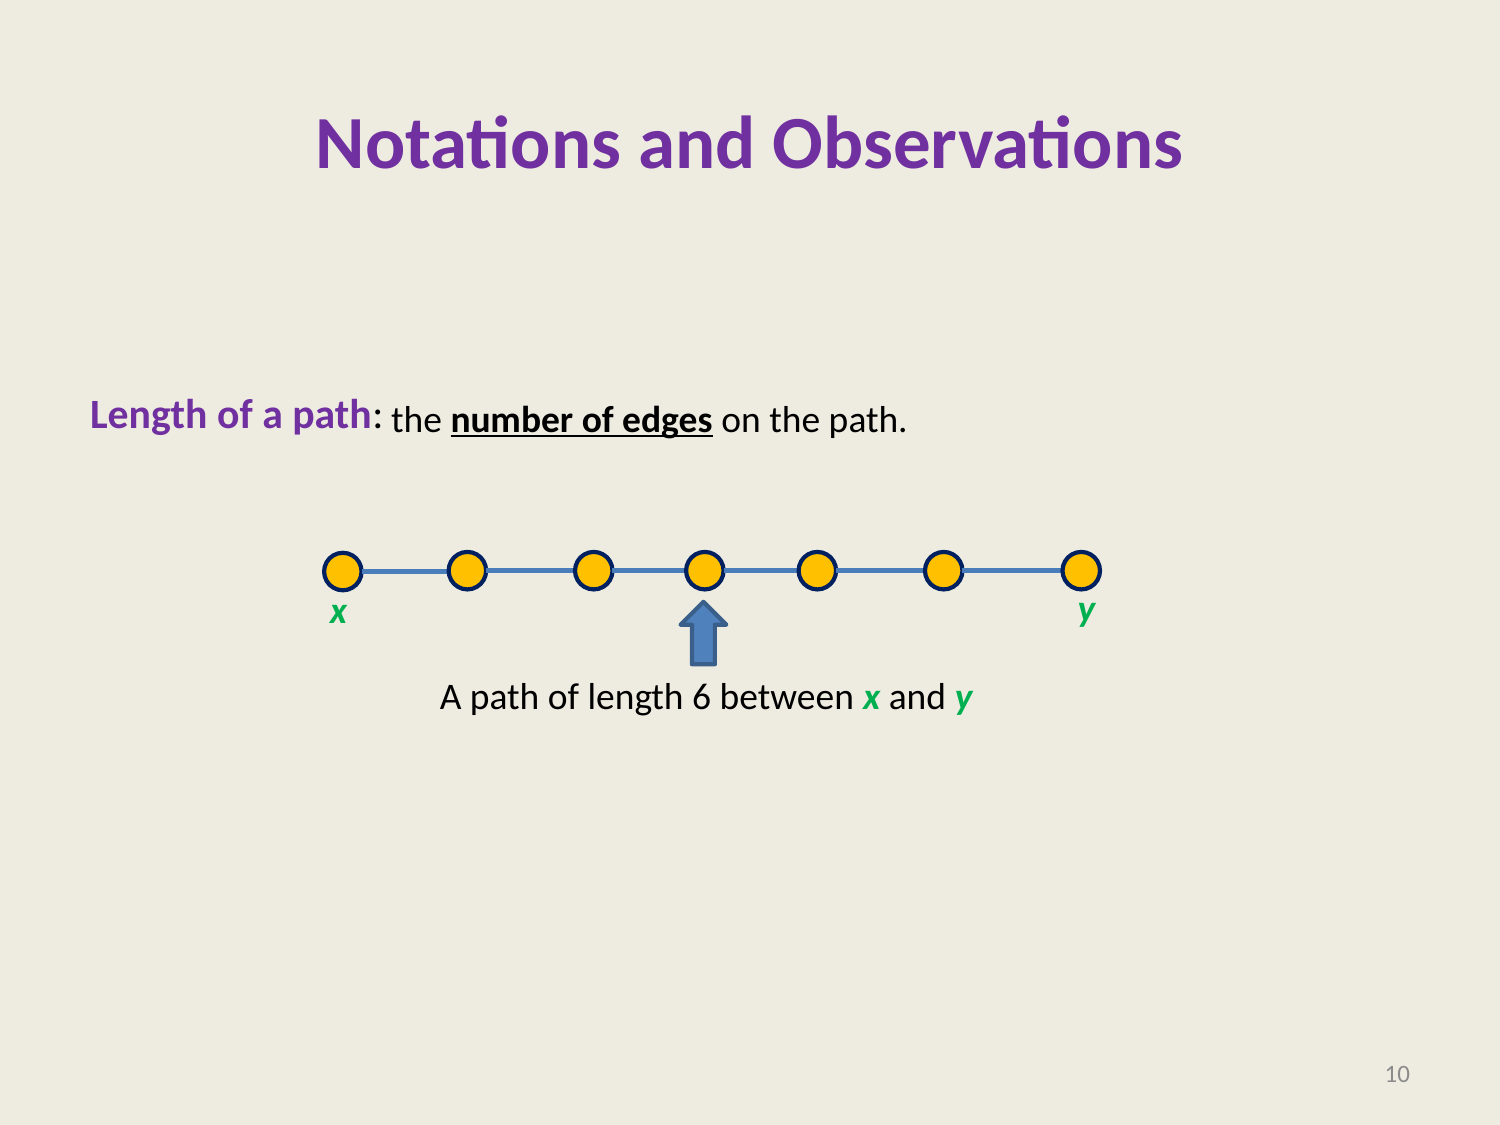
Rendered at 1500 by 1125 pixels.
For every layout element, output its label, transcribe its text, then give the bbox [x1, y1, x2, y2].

title Notations and Observations [75, 45, 1425, 233]
list Length of a path: [75, 262, 1425, 1050]
text_box the number of edges on the path. [376, 387, 923, 448]
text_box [314, 551, 1111, 640]
slide_number 10 [1074, 1042, 1425, 1103]
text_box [424, 601, 994, 726]
